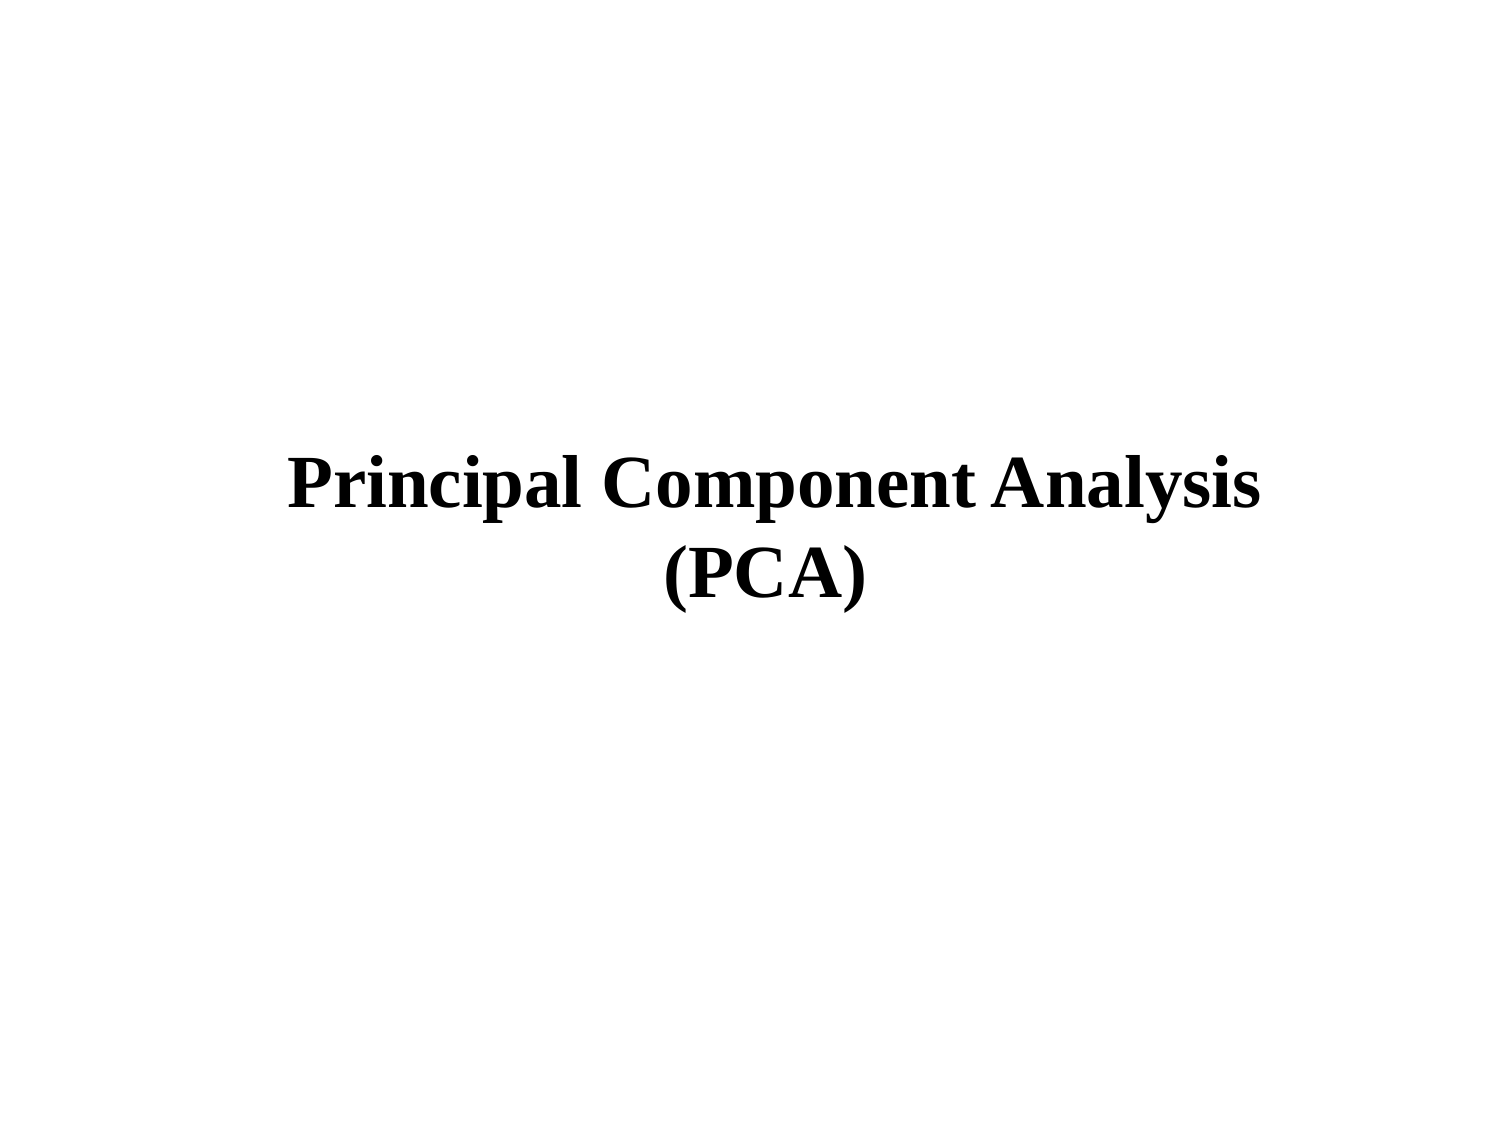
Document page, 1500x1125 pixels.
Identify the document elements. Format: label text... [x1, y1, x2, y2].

text_box Principal Component Analysis (PCA) [224, 425, 1325, 620]
text_box [124, 24, 1425, 1038]
